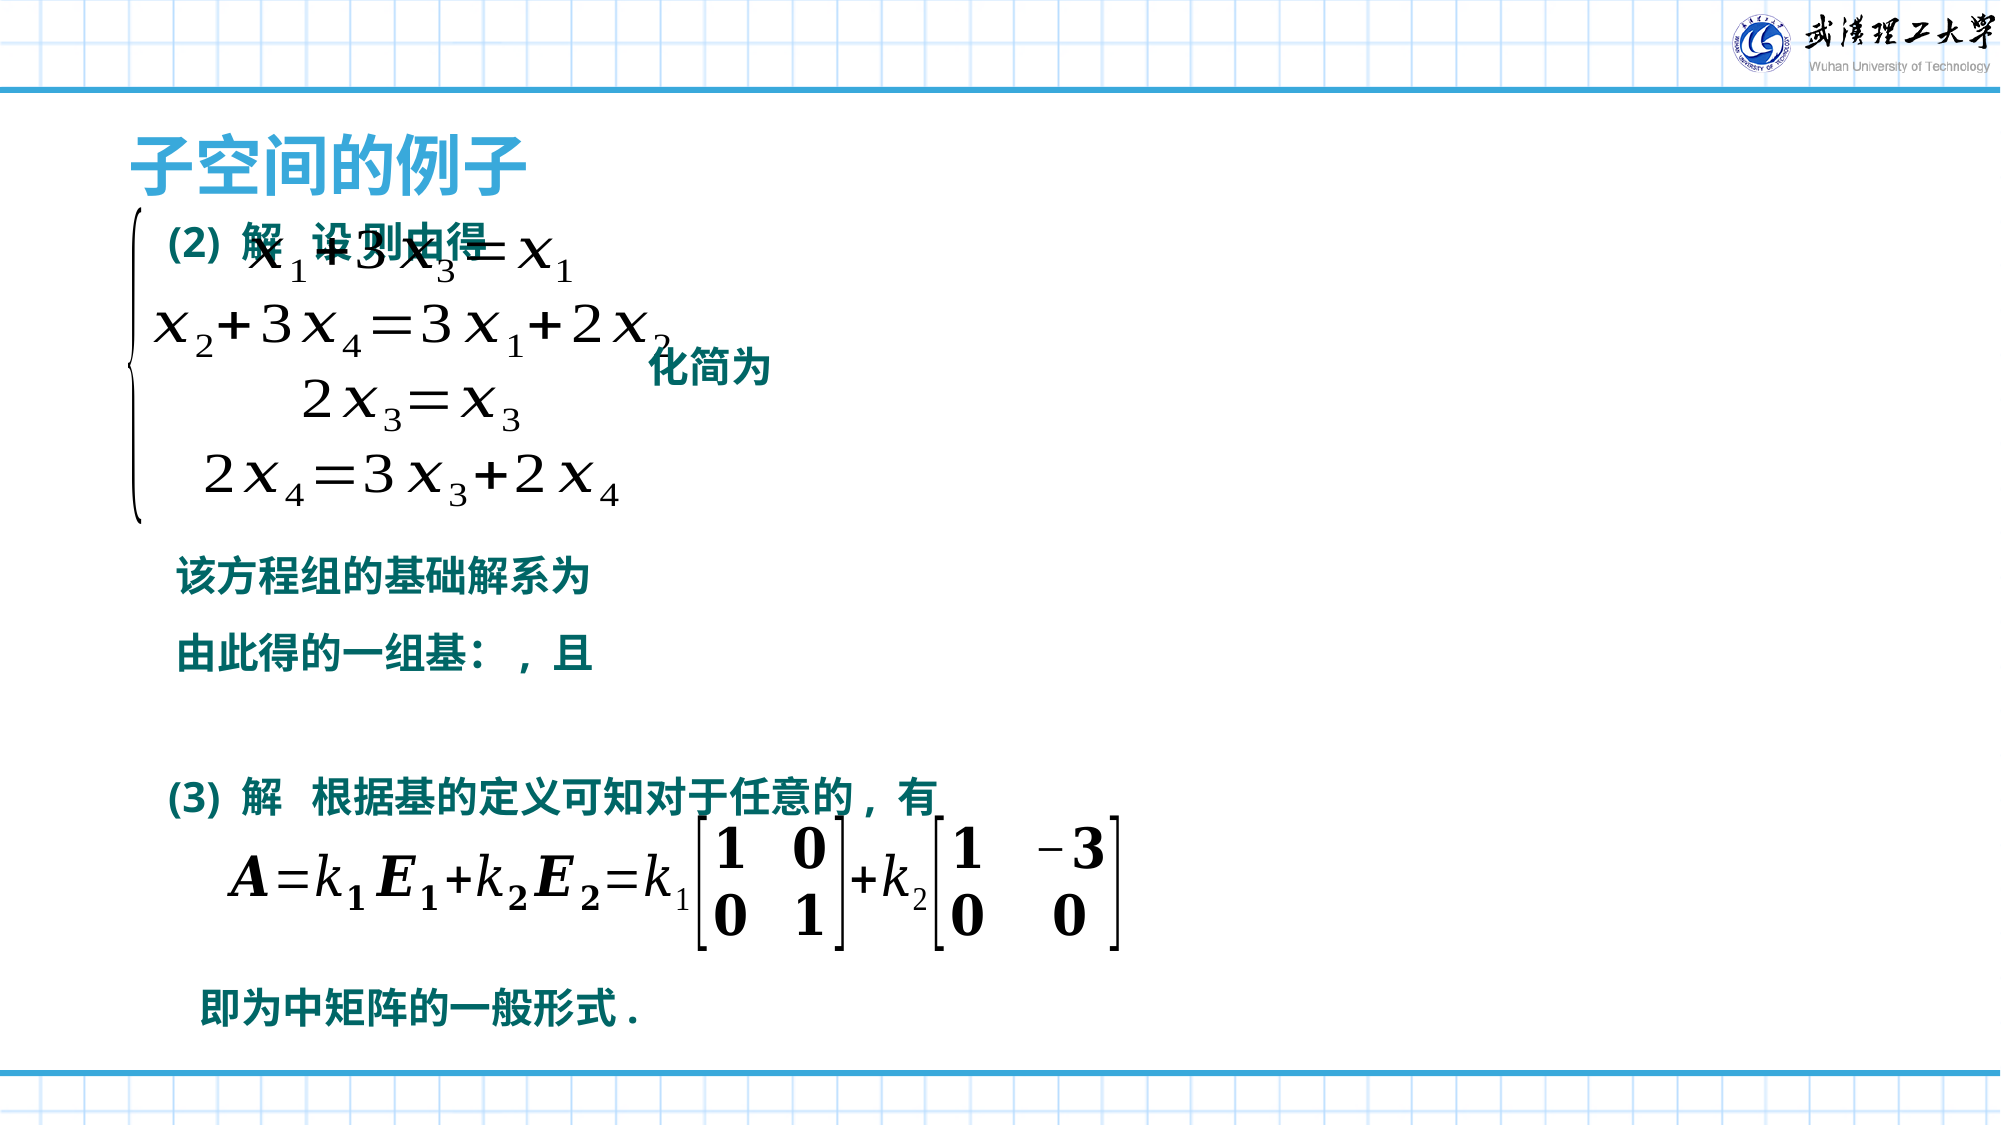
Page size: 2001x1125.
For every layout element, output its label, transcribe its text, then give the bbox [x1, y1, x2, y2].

picture [0, 1077, 2001, 1125]
list 子空间的例子 [114, 94, 1162, 213]
picture [0, 0, 2001, 87]
